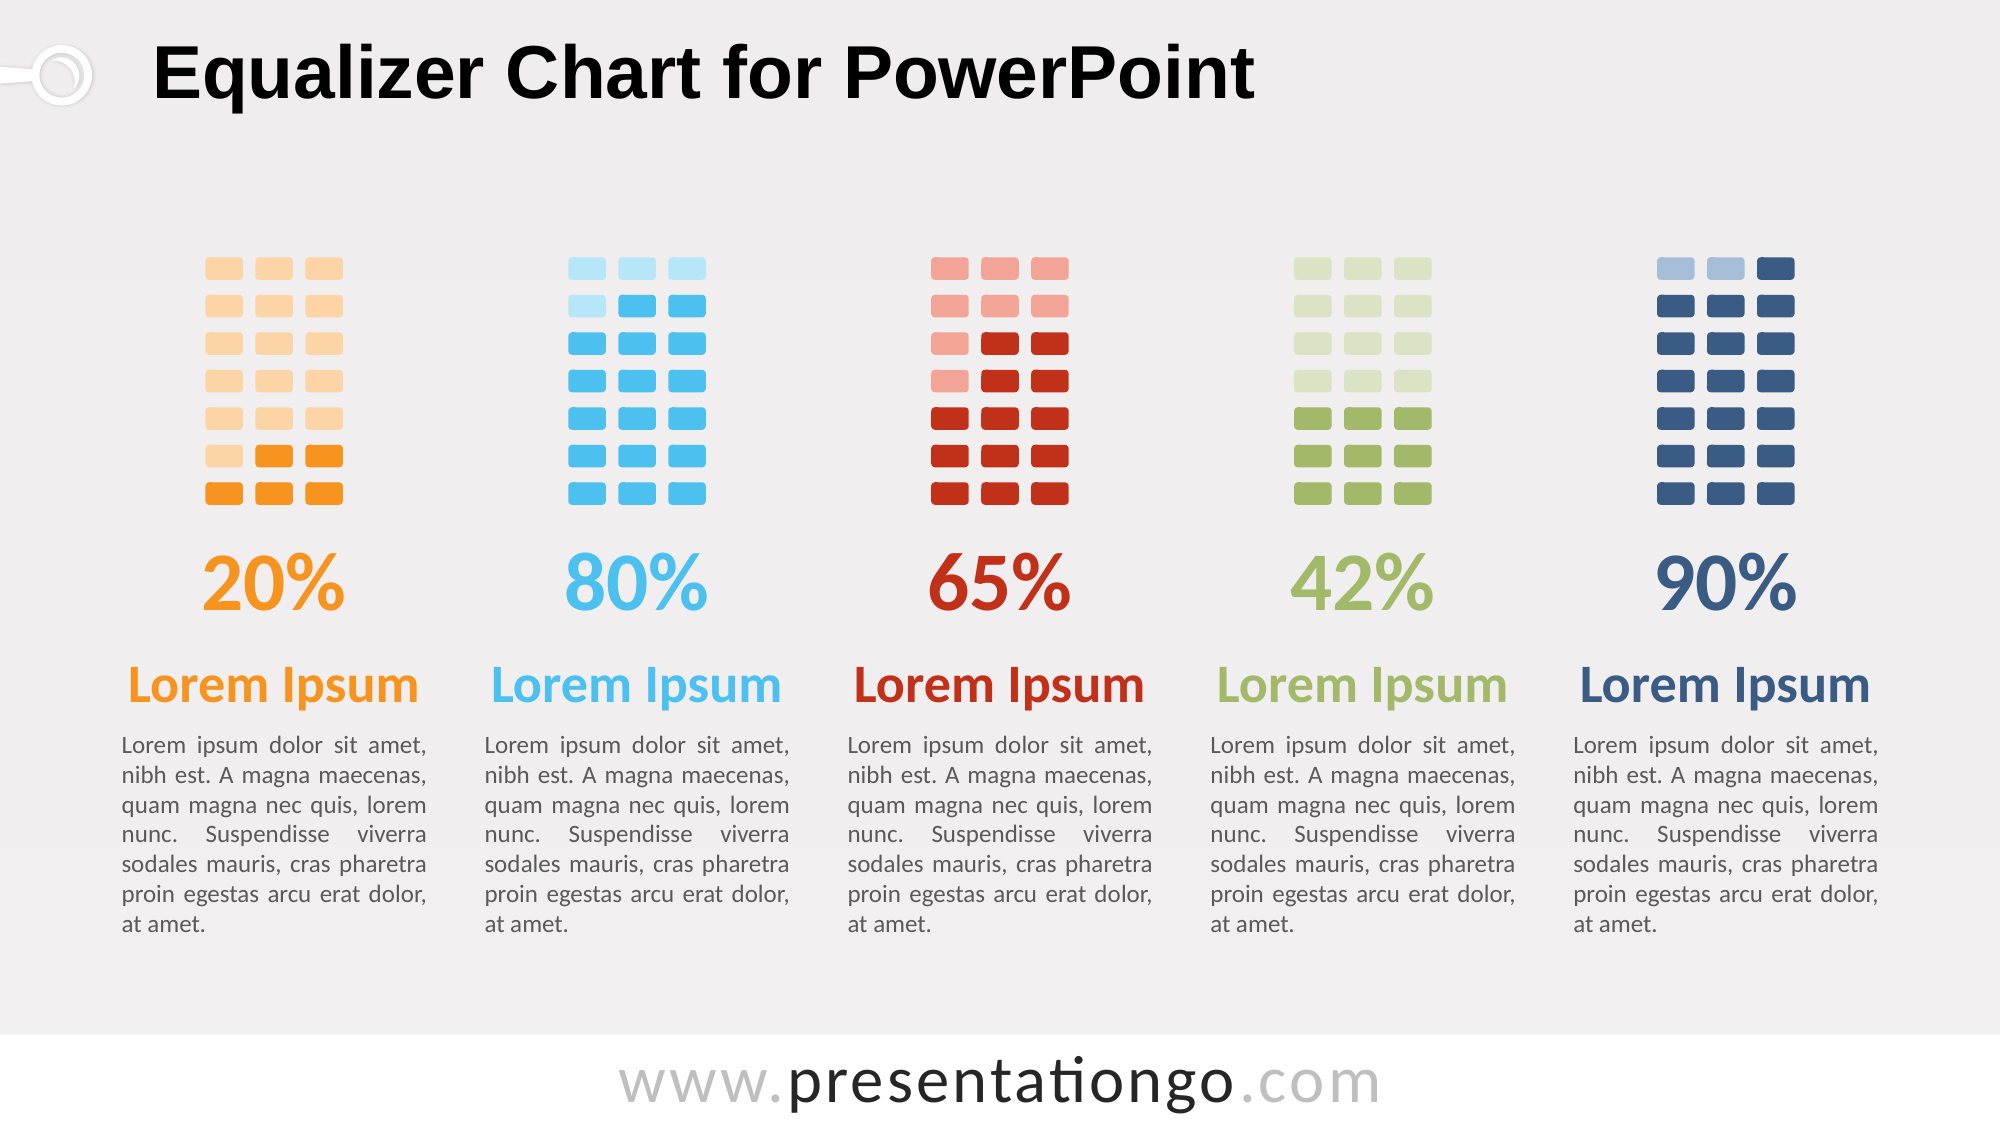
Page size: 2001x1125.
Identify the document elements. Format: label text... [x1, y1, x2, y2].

text_box [1293, 481, 1333, 506]
text_box [254, 481, 294, 506]
text_box [1655, 368, 1696, 394]
text_box [980, 481, 1020, 506]
text_box [1343, 256, 1383, 281]
text_box 65% [893, 519, 1107, 635]
text_box [1343, 331, 1383, 356]
text_box [1343, 406, 1383, 431]
text_box [1755, 406, 1796, 431]
text_box [617, 368, 657, 394]
text_box [667, 368, 707, 394]
text_box [304, 406, 344, 431]
text_box [1755, 256, 1796, 281]
text_box [617, 406, 657, 431]
text_box [567, 256, 607, 281]
text_box [617, 293, 657, 319]
text_box [1030, 406, 1070, 431]
text_box [980, 406, 1020, 431]
text_box [617, 331, 657, 356]
text_box [1705, 443, 1746, 469]
text_box [1705, 481, 1746, 506]
text_box [1293, 256, 1333, 281]
text_box [1030, 368, 1070, 394]
text_box [1393, 443, 1433, 469]
text_box [304, 481, 344, 506]
text_box [667, 256, 707, 281]
text_box [204, 443, 244, 469]
text_box [1655, 256, 1696, 281]
text_box [980, 256, 1020, 281]
text_box [204, 256, 244, 281]
text_box [1655, 481, 1696, 506]
text_box [930, 331, 970, 356]
text_box [567, 481, 607, 506]
text_box [1293, 406, 1333, 431]
text_box [980, 331, 1020, 356]
text_box [617, 256, 657, 281]
text_box [1705, 293, 1746, 319]
text_box [1755, 443, 1796, 469]
text_box [980, 443, 1020, 469]
text_box [1030, 443, 1070, 469]
text_box [930, 256, 970, 281]
text_box [667, 331, 707, 356]
text_box [1655, 293, 1696, 319]
text_box [1393, 256, 1433, 281]
text_box [667, 406, 707, 431]
text_box [667, 481, 707, 506]
text_box [204, 331, 244, 356]
text_box [1343, 368, 1383, 394]
text_box [254, 256, 294, 281]
text_box [304, 368, 344, 394]
text_box [930, 406, 970, 431]
text_box [204, 406, 244, 431]
text_box [930, 443, 970, 469]
text_box [1030, 293, 1070, 319]
text_box [617, 443, 657, 469]
text_box [1705, 406, 1746, 431]
text_box [567, 443, 607, 469]
text_box [567, 293, 607, 319]
text_box [204, 481, 244, 506]
text_box 90% [1619, 519, 1833, 635]
text_box 42% [1256, 519, 1470, 635]
text_box [1393, 331, 1433, 356]
text_box [1343, 481, 1383, 506]
text_box [1393, 293, 1433, 319]
text_box [254, 293, 294, 319]
text_box [1343, 443, 1383, 469]
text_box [483, 640, 791, 948]
text_box [1393, 481, 1433, 506]
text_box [1572, 640, 1880, 948]
text_box [567, 331, 607, 356]
text_box [1655, 443, 1696, 469]
text_box [1705, 368, 1746, 394]
text_box [980, 293, 1020, 319]
text_box [304, 256, 344, 281]
text_box [1293, 293, 1333, 319]
text_box [304, 443, 344, 469]
text_box [1293, 331, 1333, 356]
text_box [1293, 368, 1333, 394]
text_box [1209, 640, 1517, 948]
text_box [254, 443, 294, 469]
text_box [667, 293, 707, 319]
text_box [930, 368, 970, 394]
text_box [254, 331, 294, 356]
text_box [304, 293, 344, 319]
text_box [1755, 481, 1796, 506]
text_box [617, 481, 657, 506]
text_box 20% [167, 519, 381, 635]
text_box [930, 481, 970, 506]
text_box [1755, 331, 1796, 356]
text_box [204, 368, 244, 394]
text_box 80% [530, 519, 744, 635]
text_box [930, 293, 970, 319]
text_box [1655, 331, 1696, 356]
text_box [254, 406, 294, 431]
text_box [1393, 368, 1433, 394]
text_box [1030, 256, 1070, 281]
text_box [204, 293, 244, 319]
text_box [1755, 293, 1796, 319]
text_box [846, 640, 1154, 948]
text_box [1393, 406, 1433, 431]
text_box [120, 640, 428, 948]
text_box [1755, 368, 1796, 394]
text_box [1705, 256, 1746, 281]
text_box [567, 368, 607, 394]
text_box [1030, 331, 1070, 356]
text_box [1293, 443, 1333, 469]
text_box [1343, 293, 1383, 319]
text_box [1655, 406, 1696, 431]
text_box [254, 368, 294, 394]
text_box [1705, 331, 1746, 356]
text_box [1030, 481, 1070, 506]
text_box [667, 443, 707, 469]
text_box [304, 331, 344, 356]
text_box [567, 406, 607, 431]
title Equalizer Chart for PowerPoint [137, 26, 1863, 148]
text_box [980, 368, 1020, 394]
